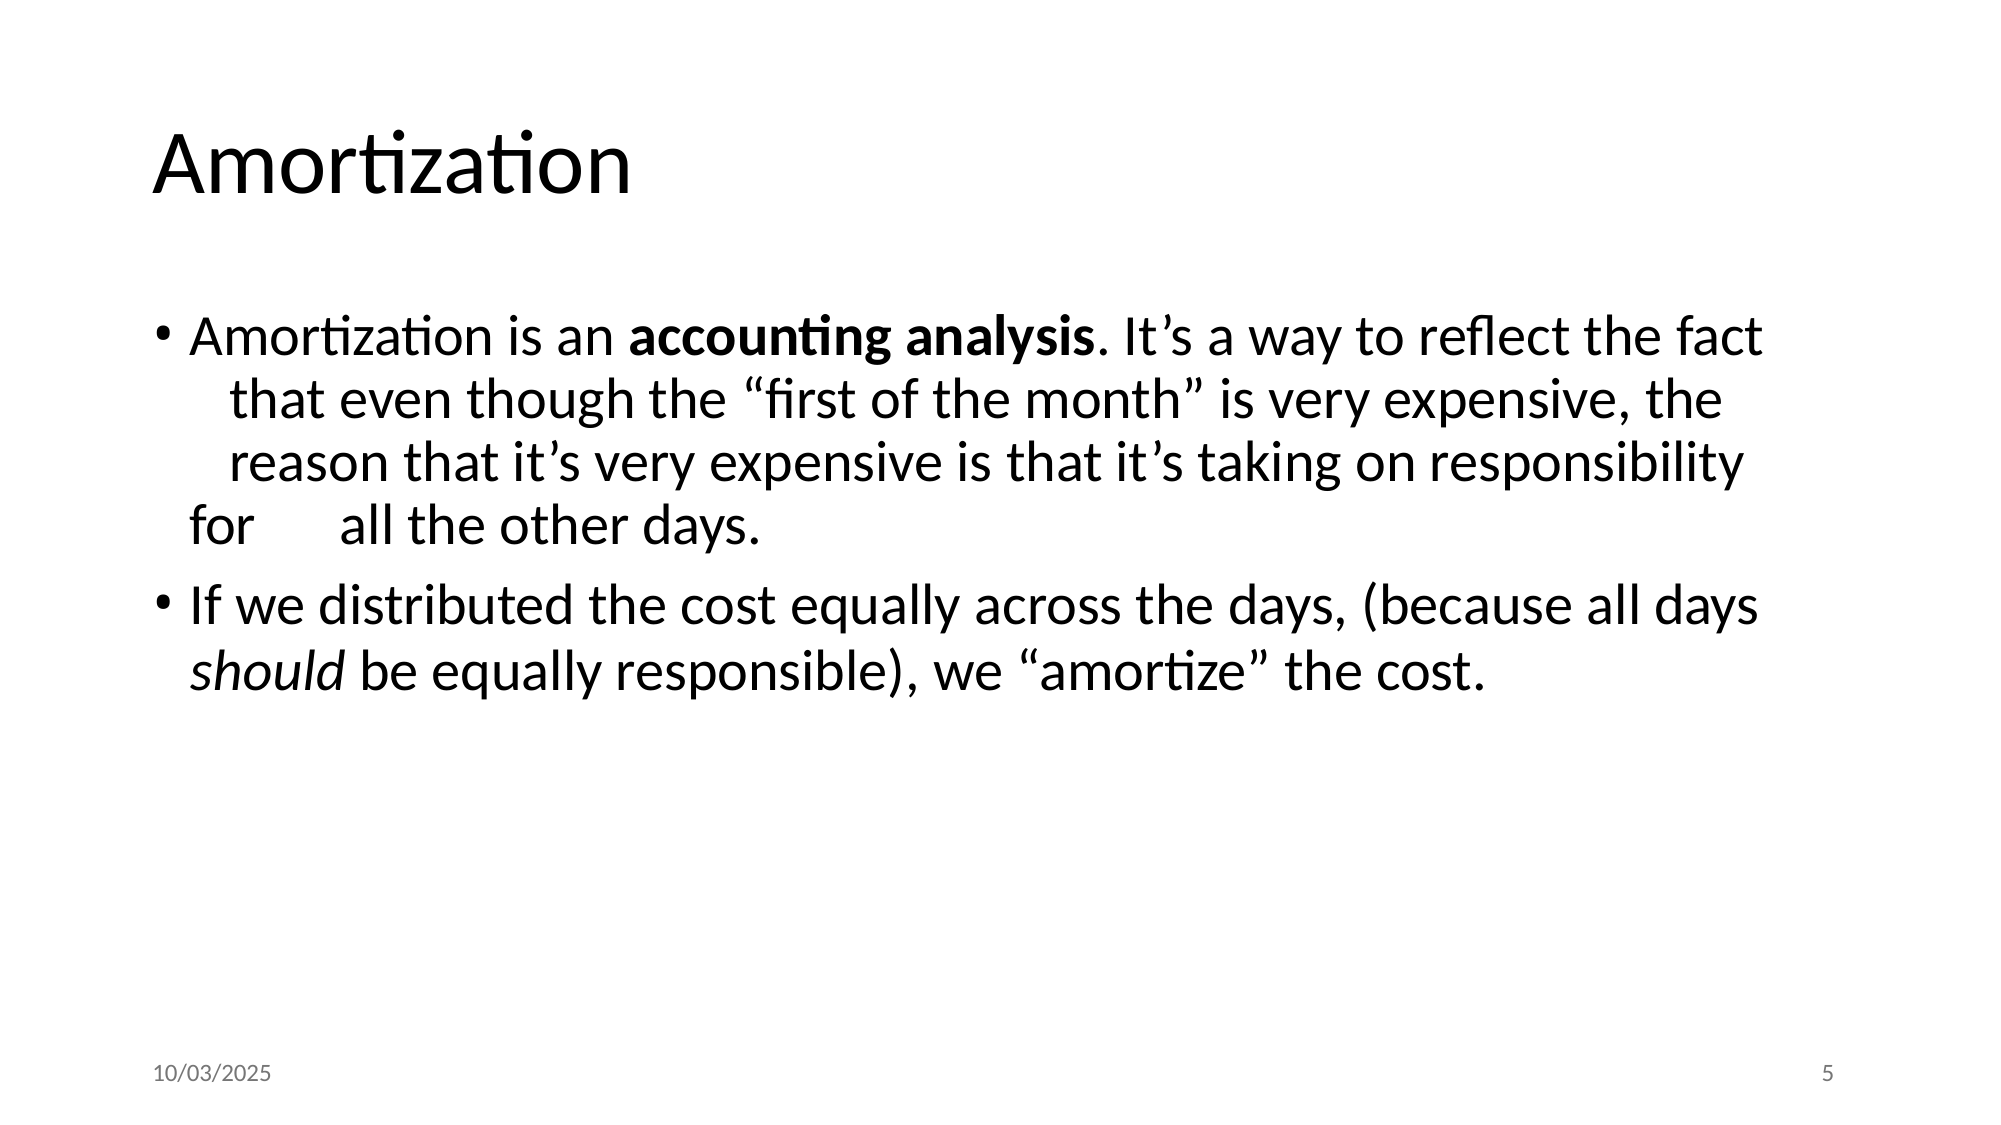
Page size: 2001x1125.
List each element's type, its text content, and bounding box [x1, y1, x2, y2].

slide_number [150, 1060, 277, 1125]
title Amortization [150, 100, 1754, 291]
text_box Amortization is an accounting analysis. It’s a way to reflect the fact that even though the “first of the month” is very expensive, the reason that it’s very expensive is that it’s taking on responsibility for all the other days. If we distributed the cost equally across the days, (because all days should be equally responsible), we “amortize” the cost. [150, 294, 1793, 703]
slide_number 10 [1819, 1060, 1856, 1125]
